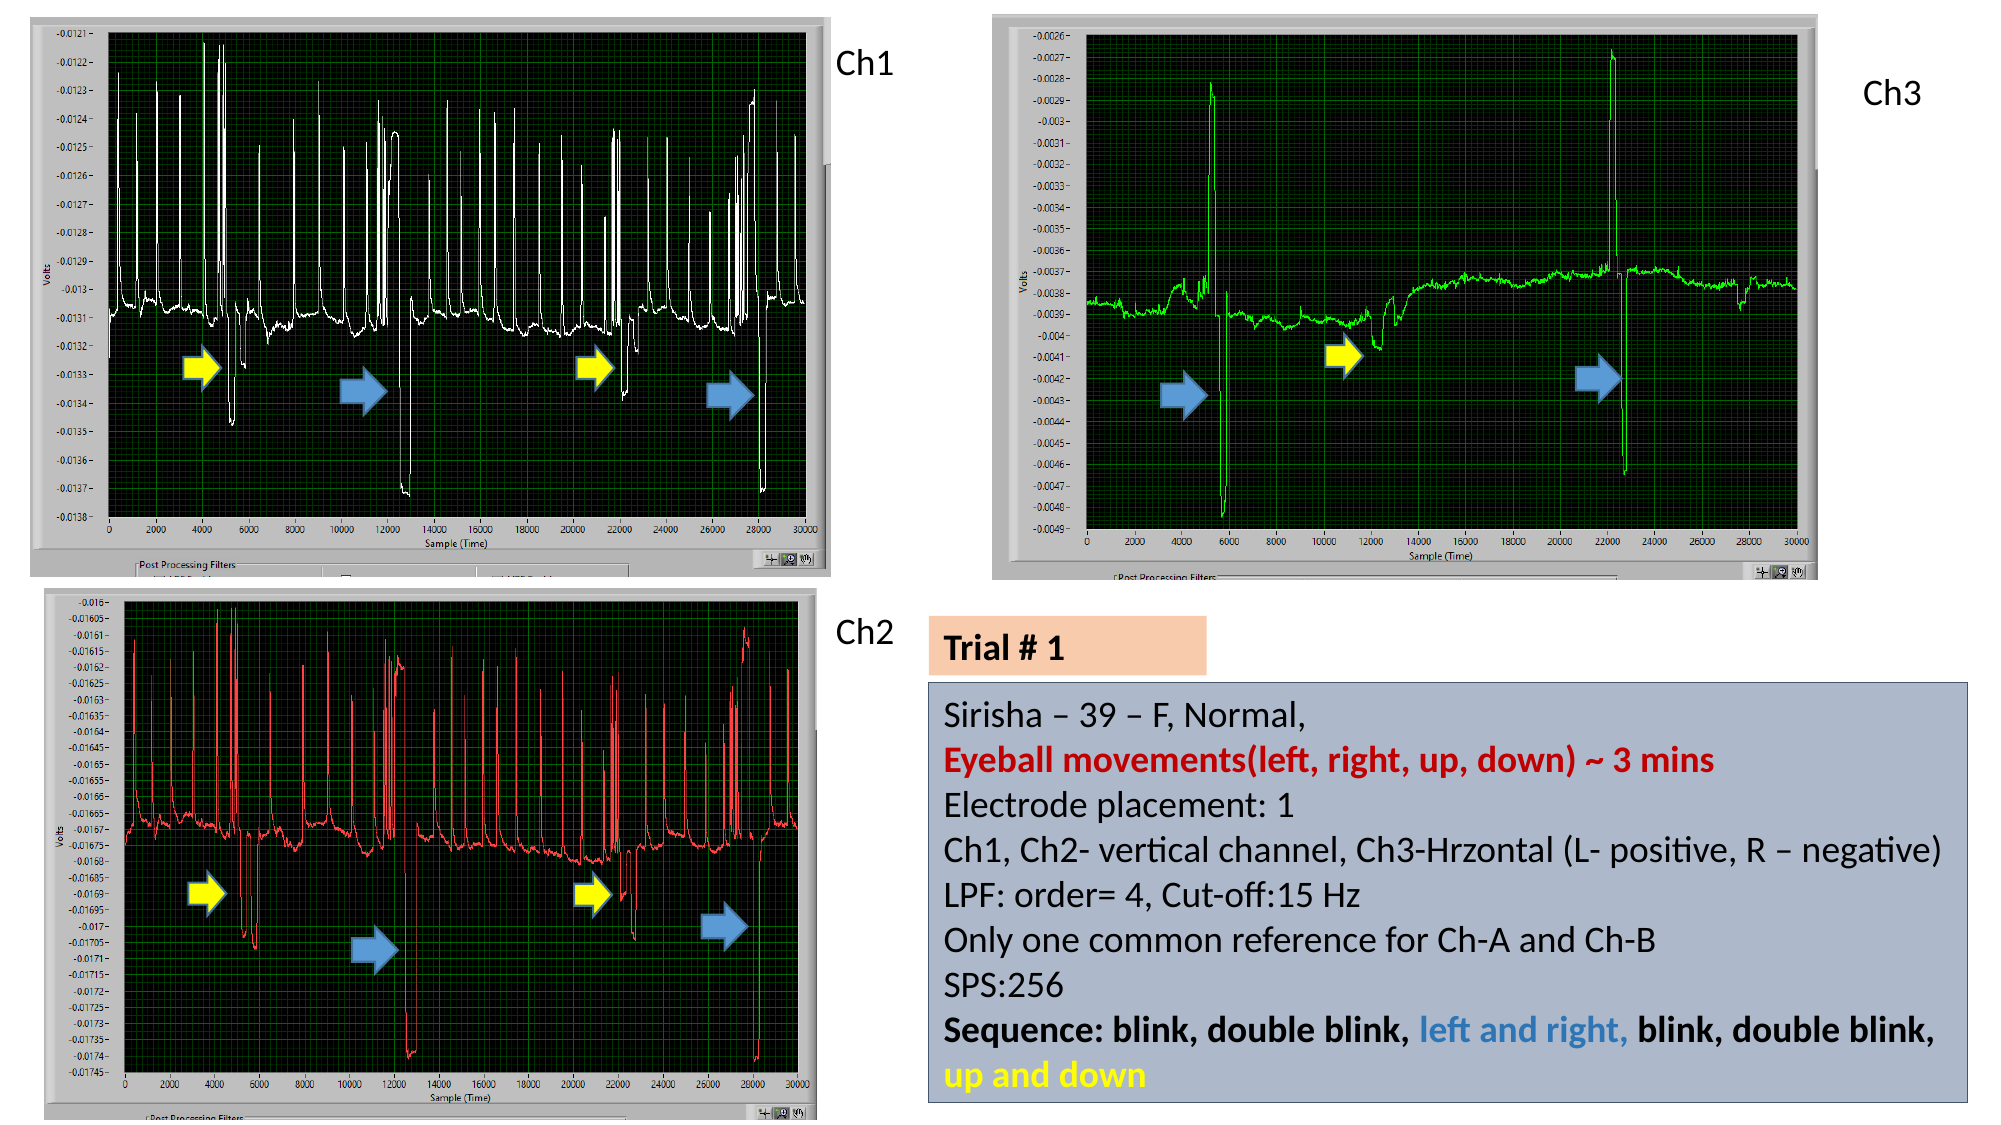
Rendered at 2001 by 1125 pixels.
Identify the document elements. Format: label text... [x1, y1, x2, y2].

picture [44, 588, 817, 1120]
text_box Ch1 [831, 30, 929, 91]
picture [991, 14, 1818, 580]
text_box Sirisha – 39 – F, Normal, Eyeball movements(left, right, up, down) ~ 3 mins Electrode placement: 1 Ch1, Ch2- vertical channel, Ch3-Hrzontal (L- positive, R – negative) LPF: order= 4, Cut-off:15 Hz Only one common reference for Ch-A and Ch-B SPS:256 Sequence: blink, double blink, left and right, blink, double blink, up and down [928, 682, 1968, 1103]
text_box Ch2 [817, 599, 929, 659]
text_box Ch3 [1835, 60, 1950, 121]
text_box Trial # 1 [928, 615, 1207, 676]
picture [29, 17, 831, 577]
